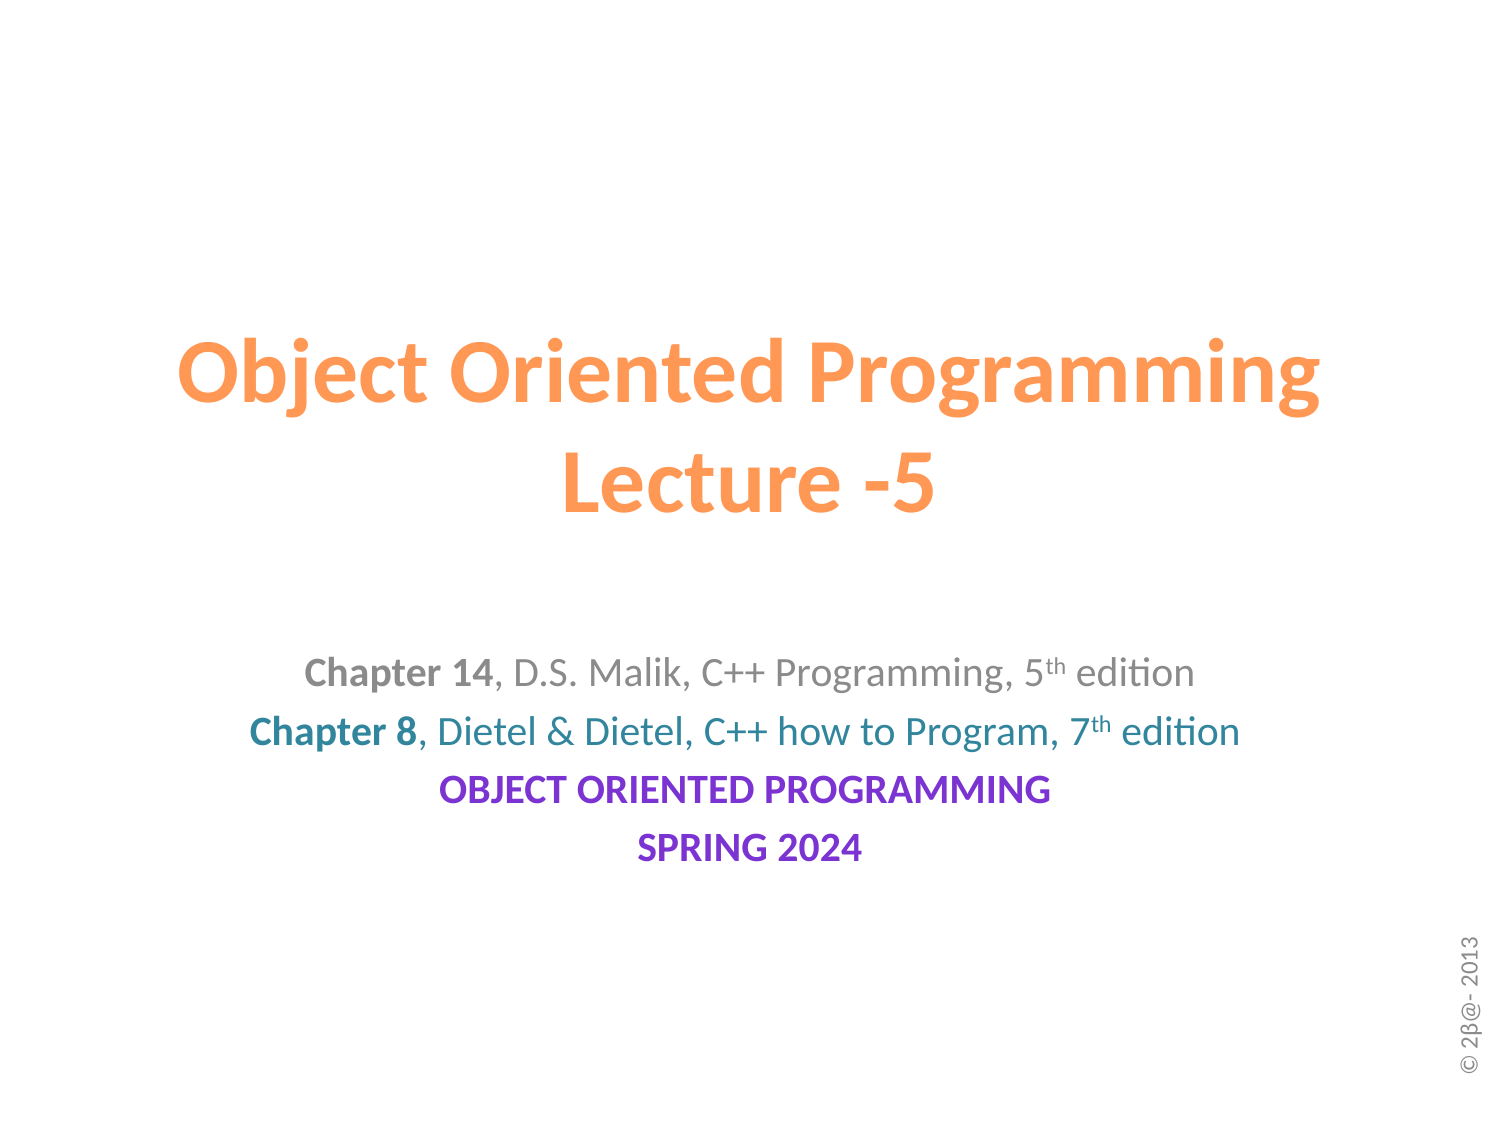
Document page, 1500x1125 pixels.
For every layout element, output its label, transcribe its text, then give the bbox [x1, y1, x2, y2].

footer © 2β@- 2013 [1437, 900, 1498, 1113]
title Object Oriented Programming Lecture -5 [112, 299, 1388, 542]
subtitle Chapter 14, D.S. Malik, C++ Programming, 5th edition Chapter 8, Dietel & Dietel, C++ how to Program, 7th edition Object oriented Programming Spring 2024 [225, 637, 1275, 925]
